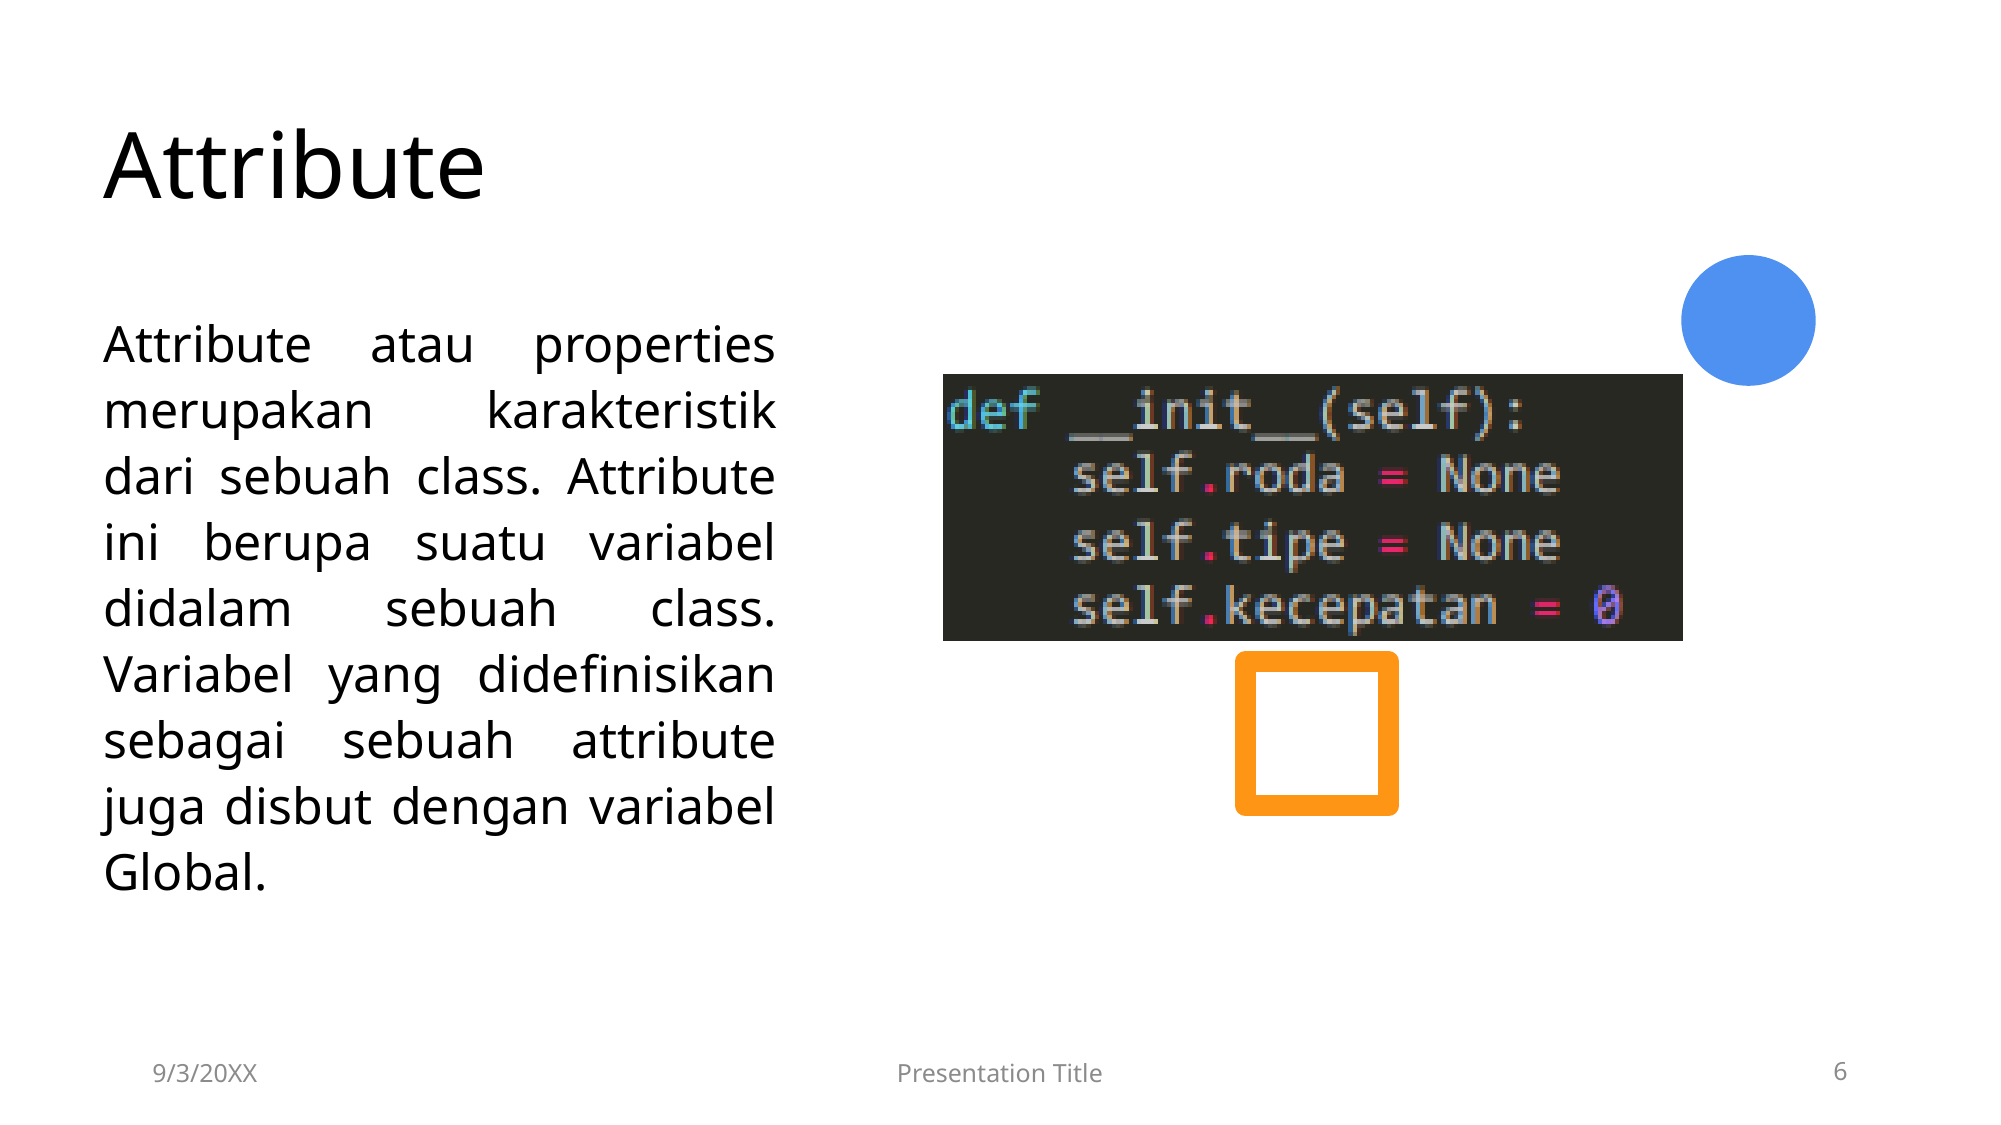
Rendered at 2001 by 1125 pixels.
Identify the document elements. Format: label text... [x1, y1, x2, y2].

picture [943, 374, 1683, 641]
list Attribute atau properties merupakan karakteristik dari sebuah class. Attribute ini berupa suatu variabel didalam sebuah class. Variabel yang didefinisikan sebagai sebuah attribute juga disbut dengan variabel Global. [88, 299, 793, 1014]
slide_number 6 [1412, 1042, 1863, 1103]
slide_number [137, 1042, 588, 1103]
title Attribute [88, 59, 1041, 278]
footer Presentation Title [662, 1042, 1338, 1103]
